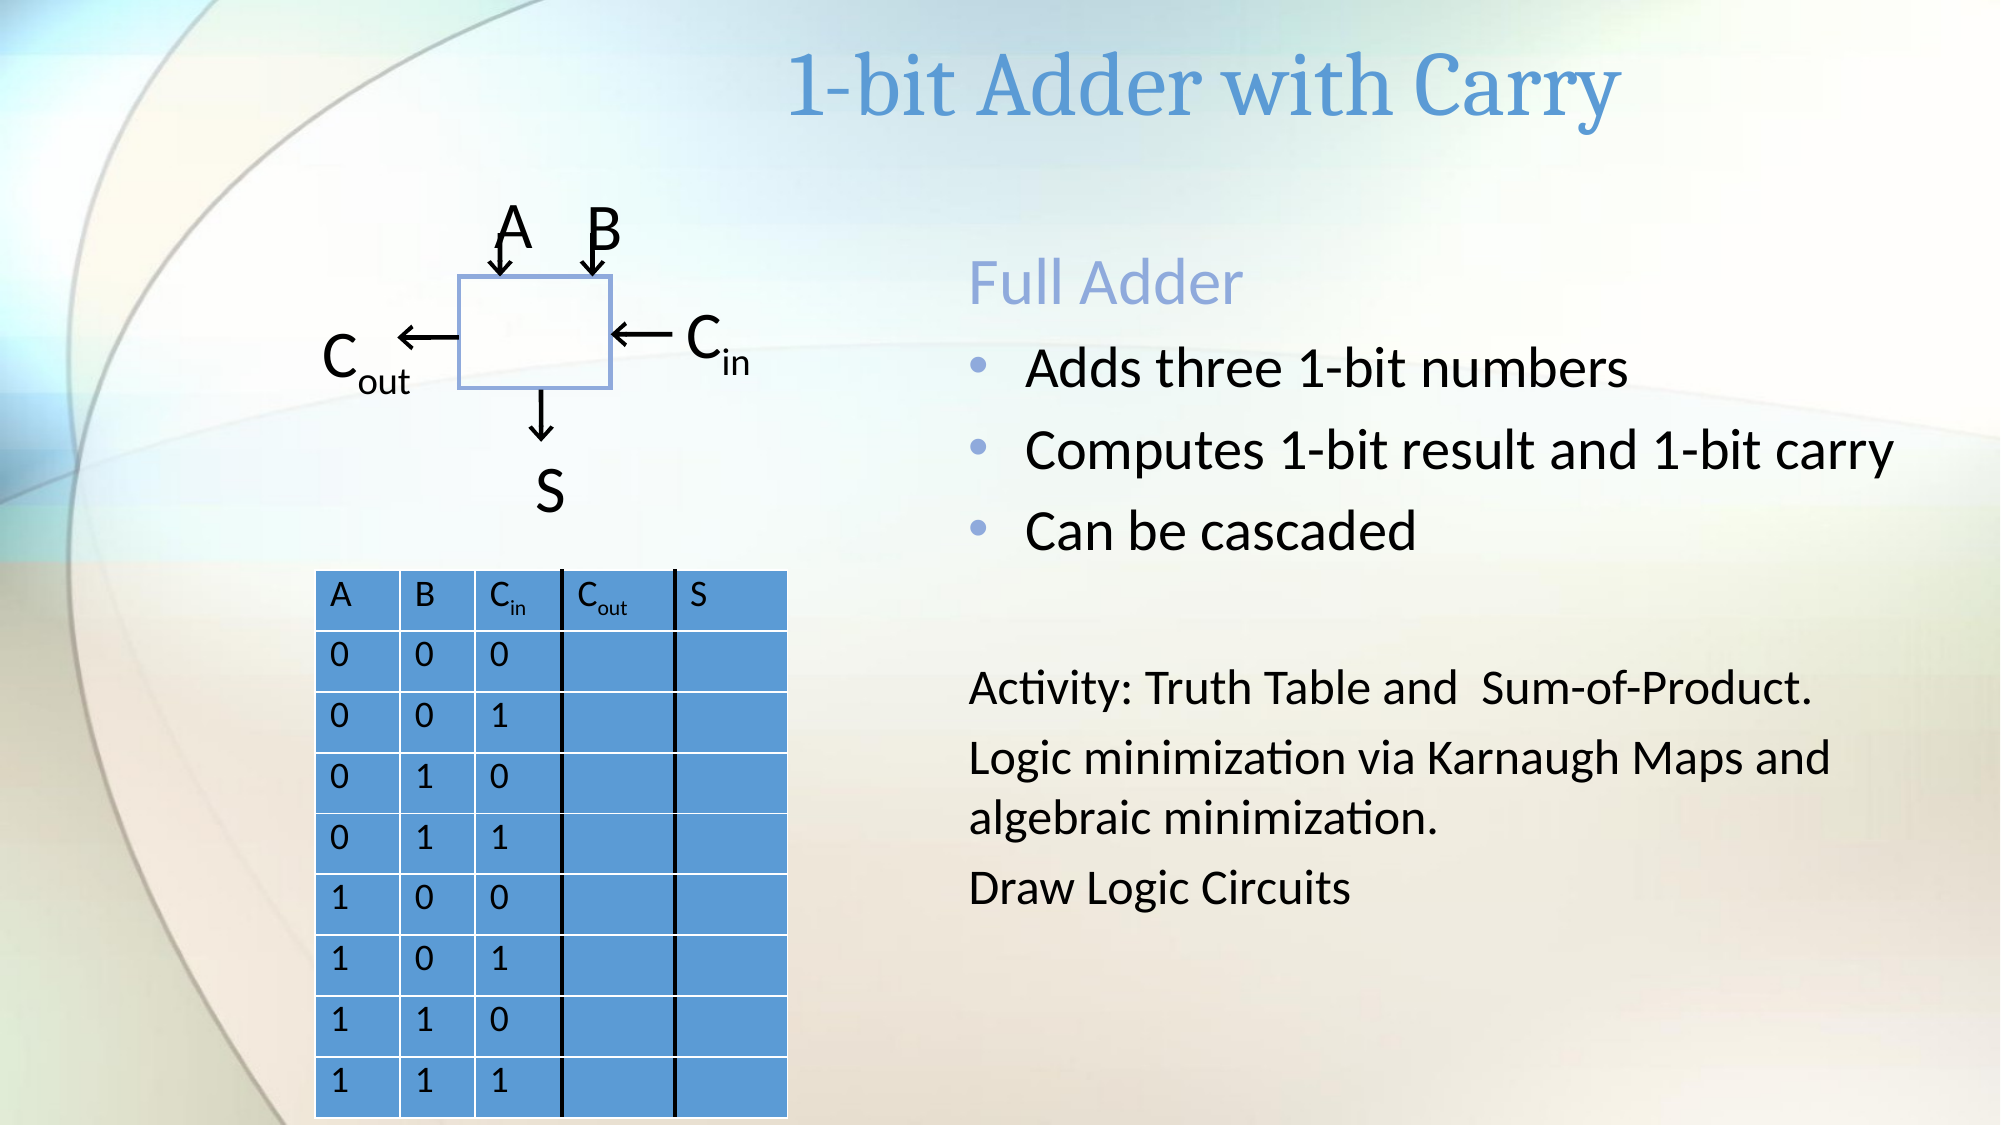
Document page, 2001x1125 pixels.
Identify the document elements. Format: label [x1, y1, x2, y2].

table_cell [564, 754, 673, 813]
table_header [677, 571, 787, 630]
table_cell [401, 936, 474, 995]
table_cell [476, 936, 560, 995]
table_cell [476, 754, 560, 813]
picture [0, 0, 2001, 1125]
table_cell [677, 1058, 787, 1117]
table_cell [677, 754, 787, 813]
table_cell [677, 997, 787, 1056]
table_header [564, 571, 673, 630]
table_cell [564, 997, 673, 1056]
table_header [316, 571, 399, 630]
text_box [968, 237, 1919, 1125]
table_cell [316, 997, 399, 1056]
table_cell [677, 693, 787, 752]
table_cell [476, 632, 560, 691]
table_cell [677, 936, 787, 995]
table_cell [476, 997, 560, 1056]
table_cell [677, 875, 787, 934]
table_cell [476, 693, 560, 752]
table_header [476, 571, 560, 630]
table_cell [401, 1058, 474, 1117]
table_cell [564, 875, 673, 934]
table_cell [677, 814, 787, 873]
table_cell [564, 1058, 673, 1117]
table_cell [316, 814, 399, 873]
table_cell [476, 814, 560, 873]
table_cell [316, 754, 399, 813]
table_cell [564, 936, 673, 995]
table_cell [316, 875, 399, 934]
table_cell [564, 693, 673, 752]
table_cell [401, 693, 474, 752]
text_box [304, 160, 776, 520]
table_header [401, 571, 474, 630]
table_cell [564, 632, 673, 691]
table_cell [401, 814, 474, 873]
table_cell [677, 632, 787, 691]
table_cell [316, 693, 399, 752]
table_cell [401, 875, 474, 934]
table_cell [316, 632, 399, 691]
table_cell [476, 1058, 560, 1117]
table_cell [401, 997, 474, 1056]
table_cell [401, 754, 474, 813]
table_cell [316, 1058, 399, 1117]
table_cell [564, 814, 673, 873]
title [774, 19, 2000, 139]
table_cell [316, 936, 399, 995]
table_cell [476, 875, 560, 934]
table_cell [401, 632, 474, 691]
